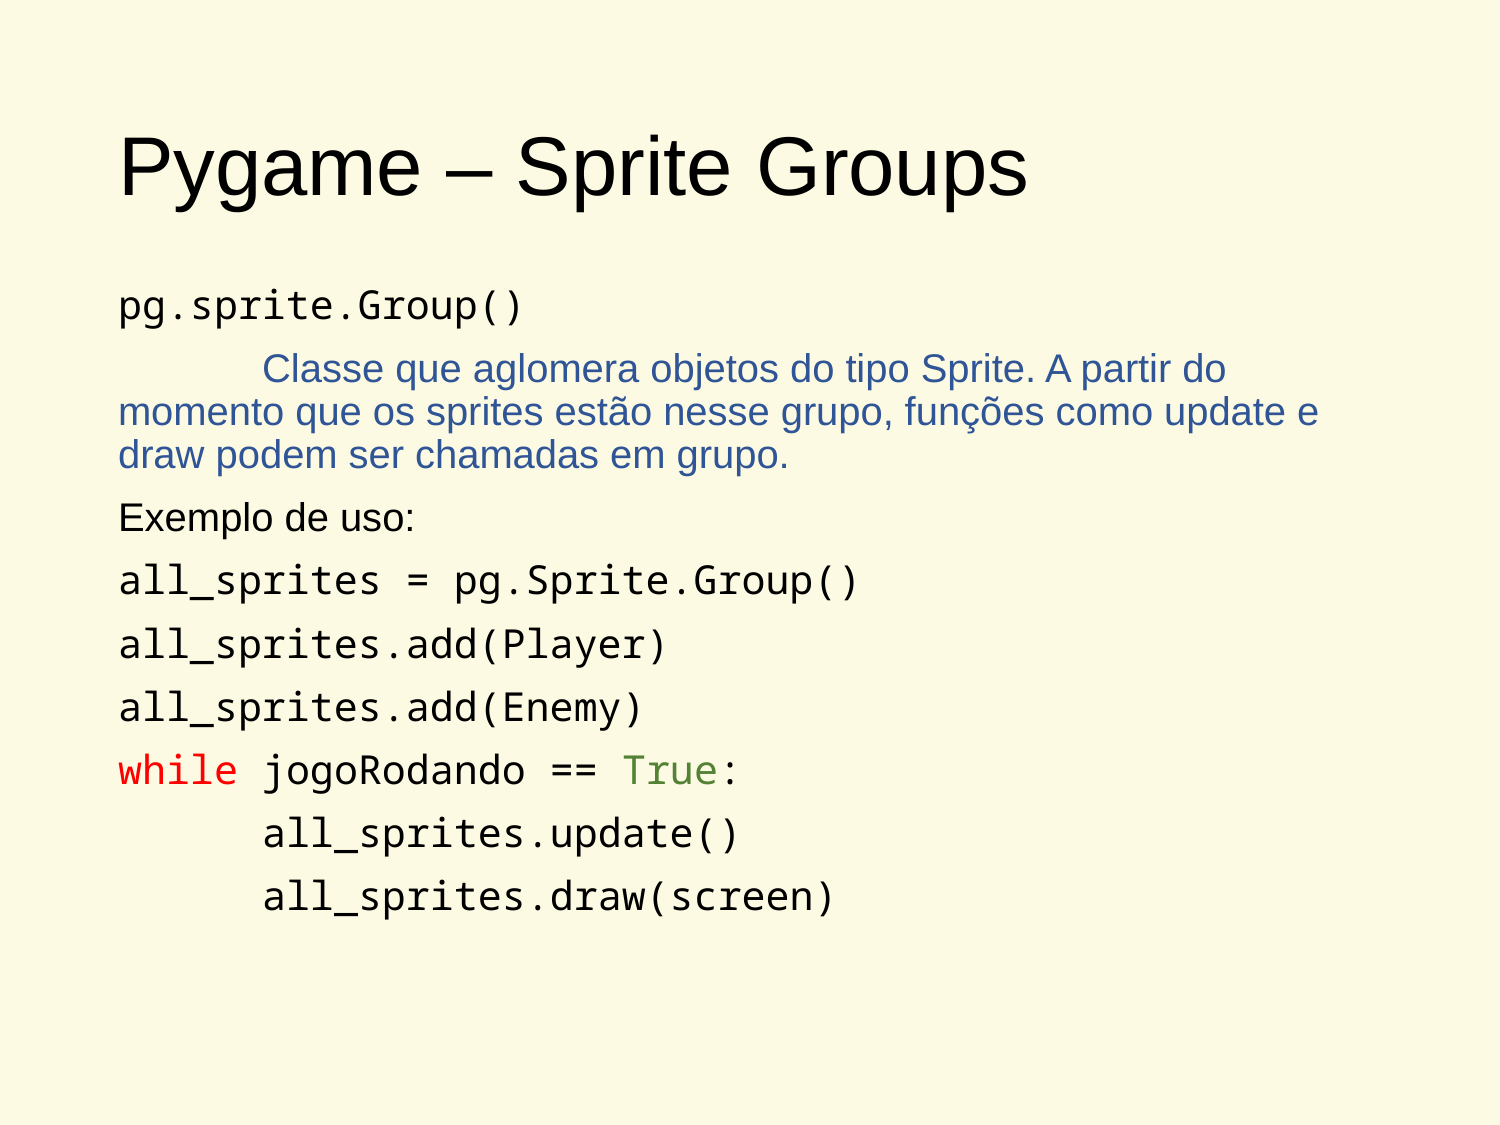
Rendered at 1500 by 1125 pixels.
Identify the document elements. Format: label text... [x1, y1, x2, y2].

title Pygame – Sprite Groups [103, 59, 1397, 277]
text_box pg.sprite.Group() Classe que aglomera objetos do tipo Sprite. A partir do momento que os sprites estão nesse grupo, funções como update e draw podem ser chamadas em grupo. Exemplo de uso: all_sprites = pg.Sprite.Group() all_sprites.add(Player) all_sprites.add(Enemy) while jogoRodando == True: all_sprites.update() all_sprites.draw(screen) [103, 277, 1397, 993]
